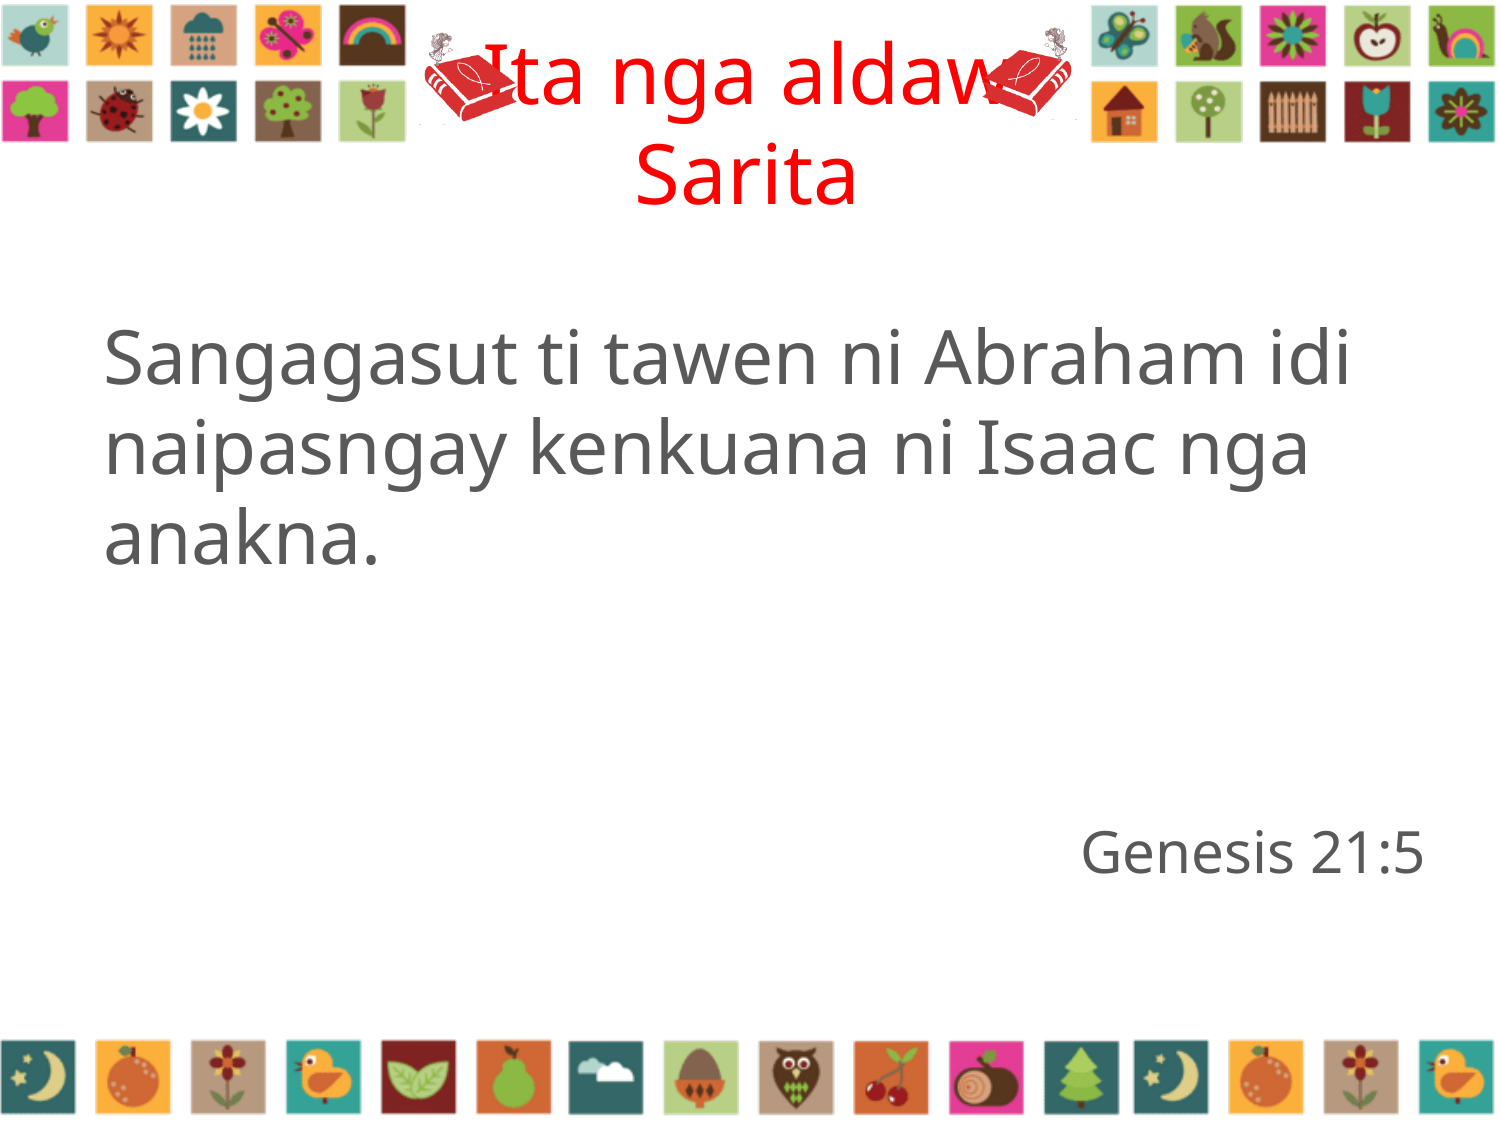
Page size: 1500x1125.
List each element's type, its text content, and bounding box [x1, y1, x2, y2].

picture [0, 3, 550, 150]
text_box Ita nga aldaw Sarita [414, 13, 1080, 229]
text_box Genesis 21:5 [808, 807, 1441, 893]
picture [950, 3, 1500, 150]
text_box Sangagasut ti tawen ni Abraham idi naipasngay kenkuana ni Isaac nga anakna. [88, 302, 1459, 678]
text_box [0, 1028, 1500, 1118]
